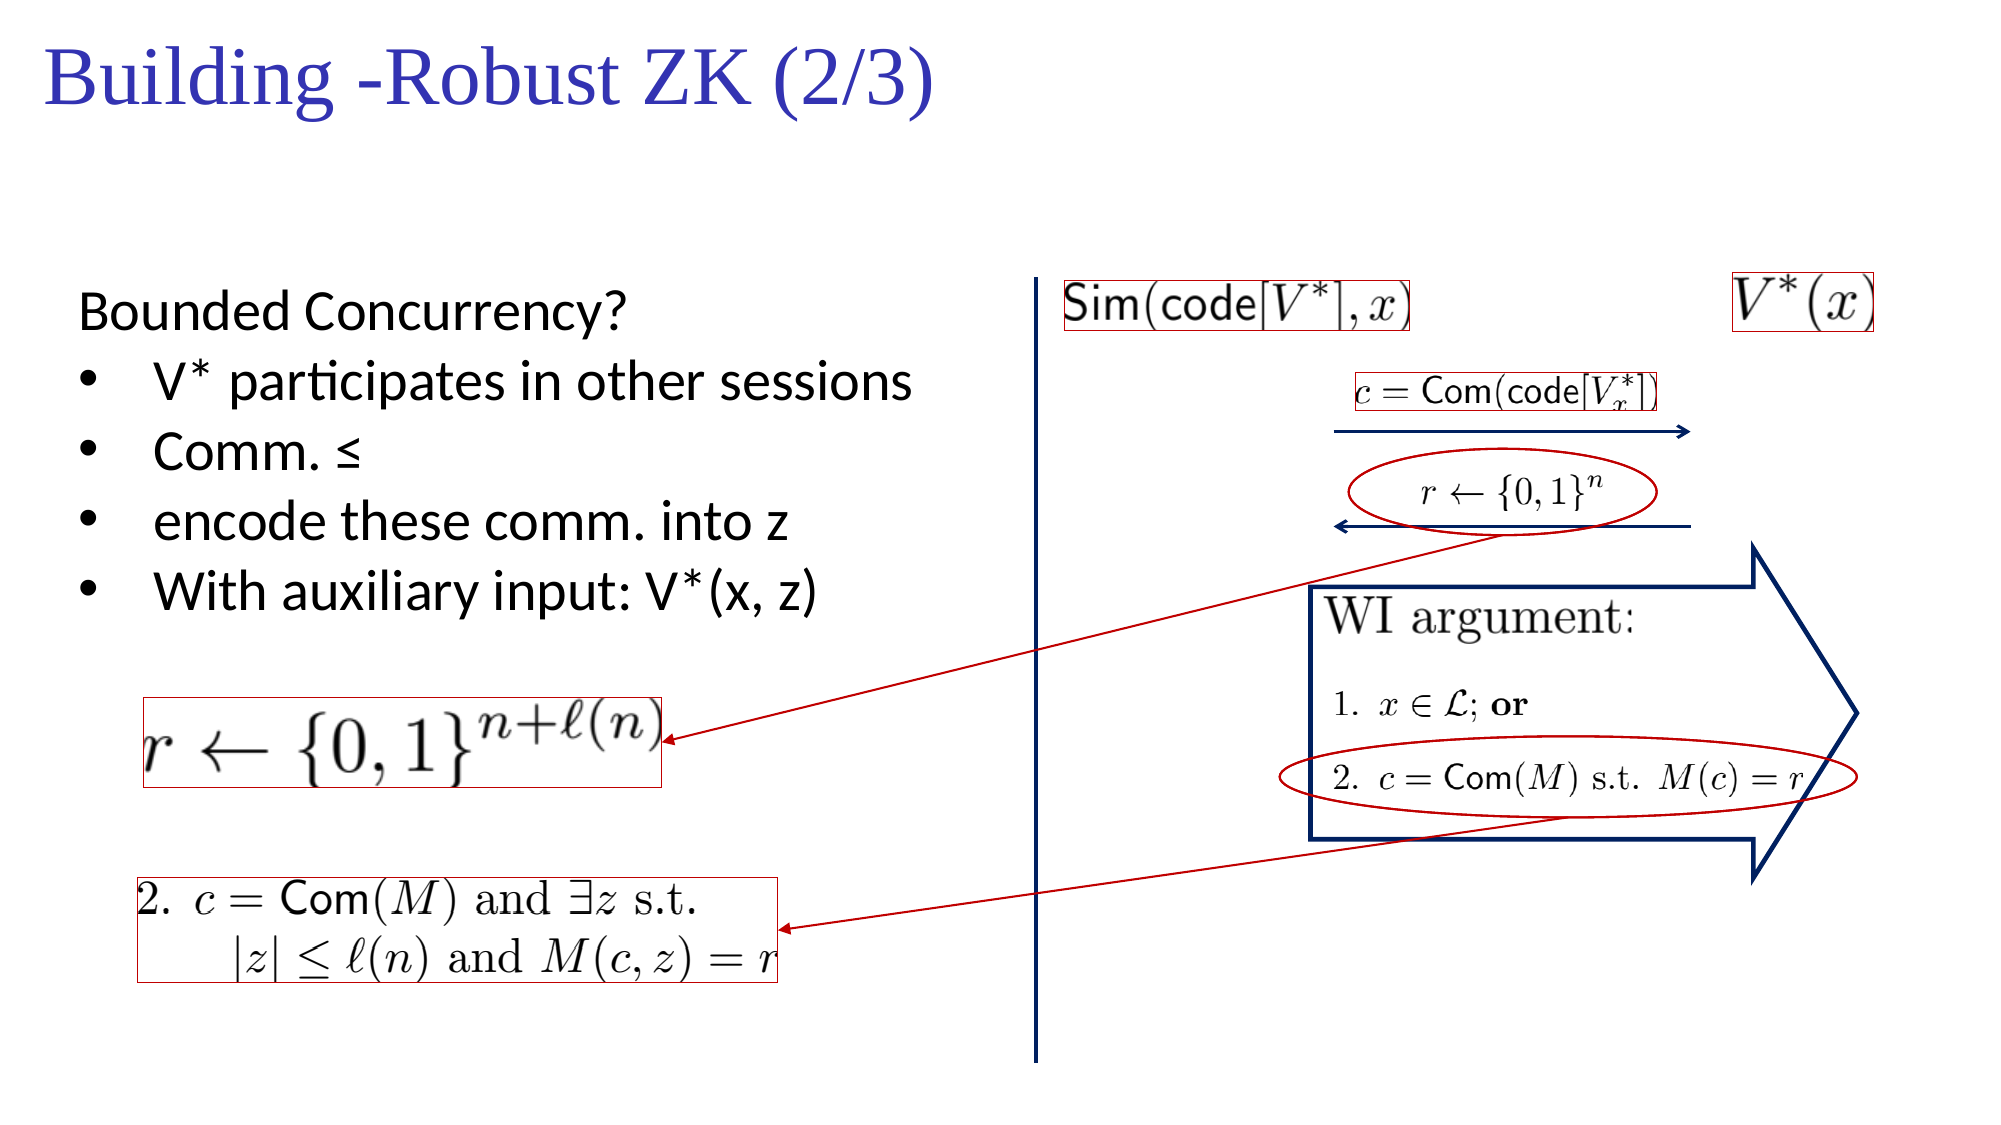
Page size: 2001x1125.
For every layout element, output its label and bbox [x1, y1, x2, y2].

text_box [1349, 544, 1859, 758]
picture [1355, 372, 1657, 411]
text_box [1503, 527, 1598, 537]
picture [1731, 272, 1875, 332]
text_box [778, 776, 1280, 931]
picture [1333, 688, 1803, 797]
text_box [1278, 752, 1563, 819]
text_box [1309, 796, 1542, 841]
text_box [1569, 752, 1858, 819]
text_box [1309, 755, 1829, 816]
picture [1064, 280, 1410, 331]
text_box [1417, 802, 1803, 882]
picture [1349, 596, 1632, 644]
text_box [1309, 743, 1333, 757]
picture [137, 877, 778, 983]
text_box [661, 491, 1349, 743]
picture [1421, 473, 1603, 511]
text_box [1347, 447, 1658, 526]
picture [142, 697, 662, 788]
text_box [1407, 527, 1498, 537]
